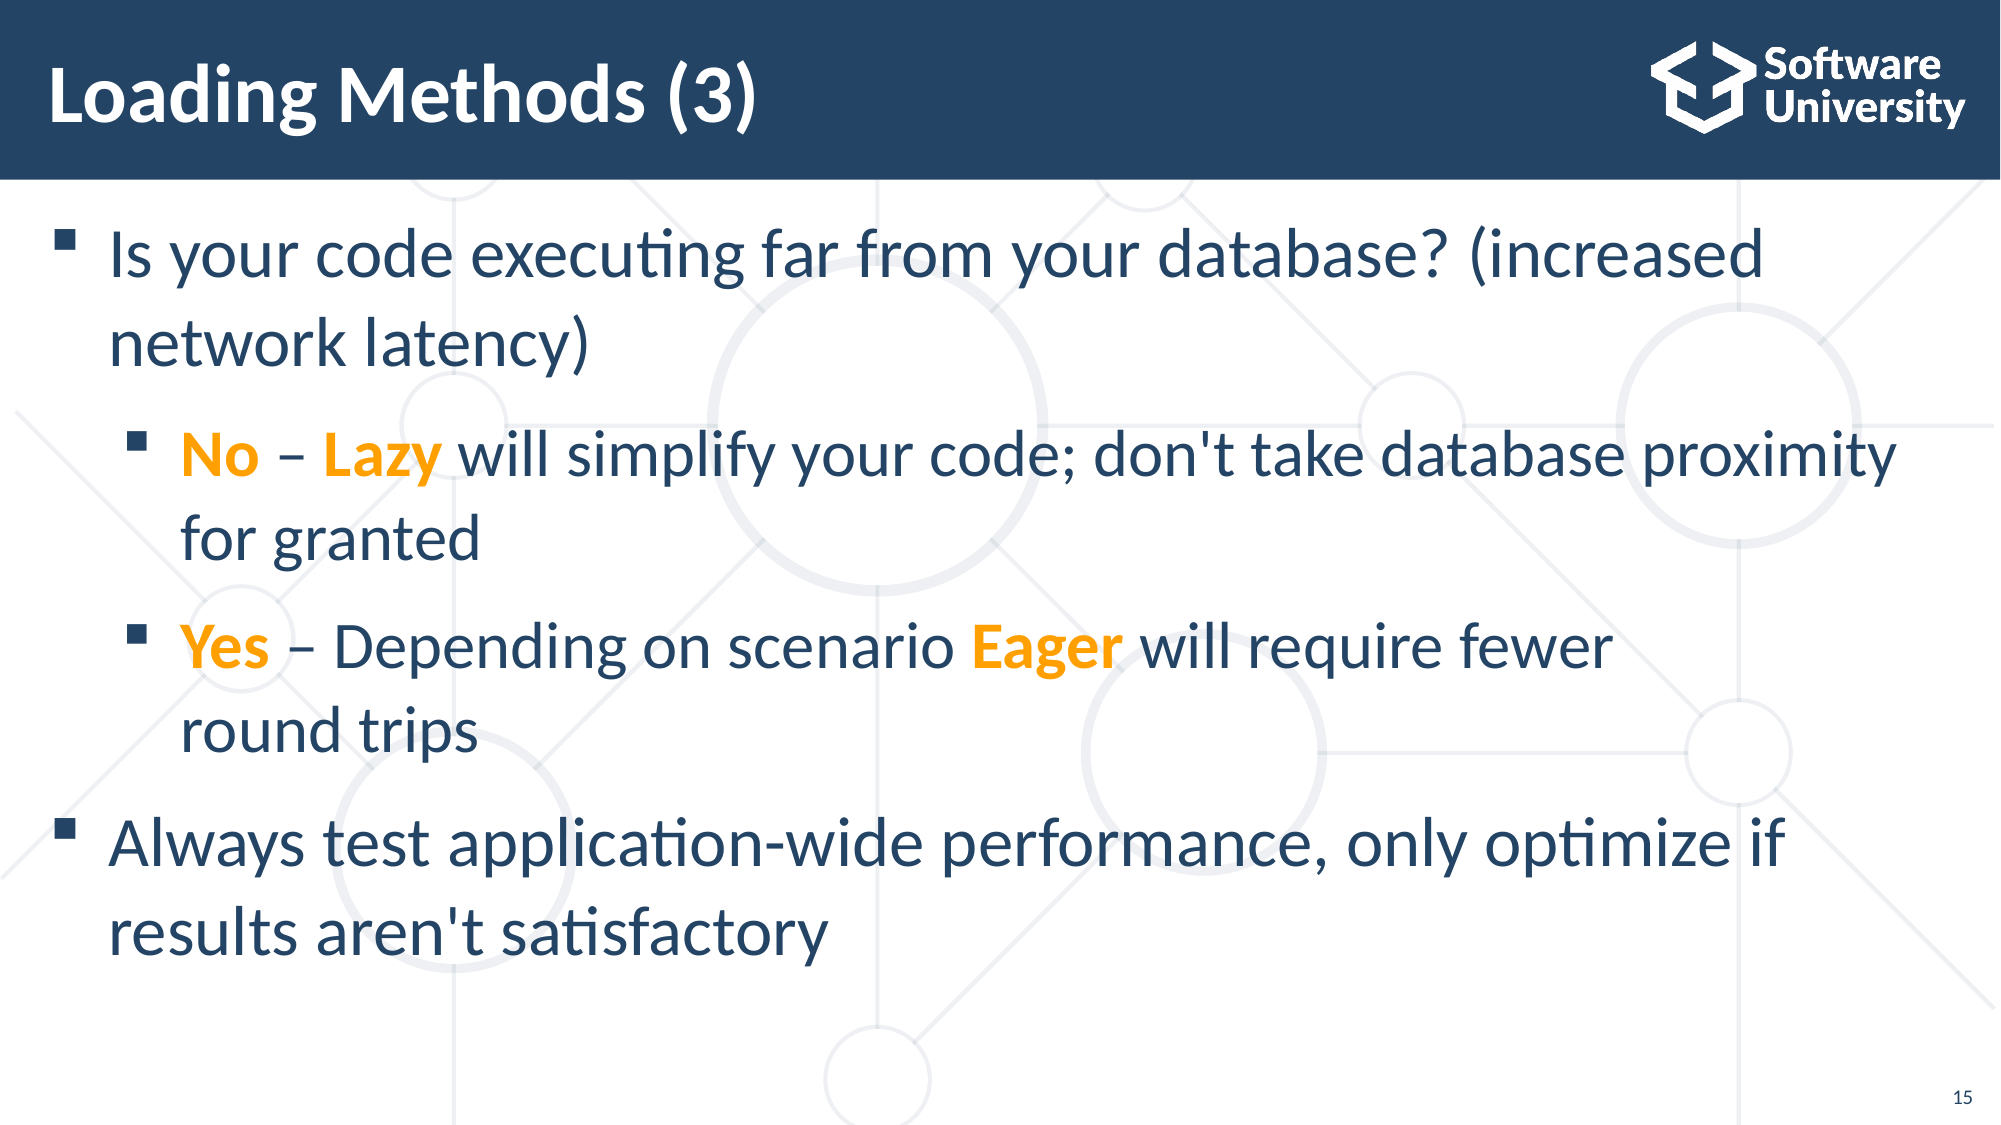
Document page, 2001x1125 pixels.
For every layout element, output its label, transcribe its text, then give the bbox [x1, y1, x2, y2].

list Is your code executing far from your database? (increased network latency) No – Lazy will simplify your code; don't take database proximity for granted Yes – Depending on scenario Eager will require fewer round trips Always test application-wide performance, only optimize if results aren't satisfactory [31, 196, 1970, 1104]
picture [1651, 41, 1966, 134]
slide_number 15 [1927, 1067, 1989, 1117]
title Loading Methods (3) [31, 16, 1625, 162]
